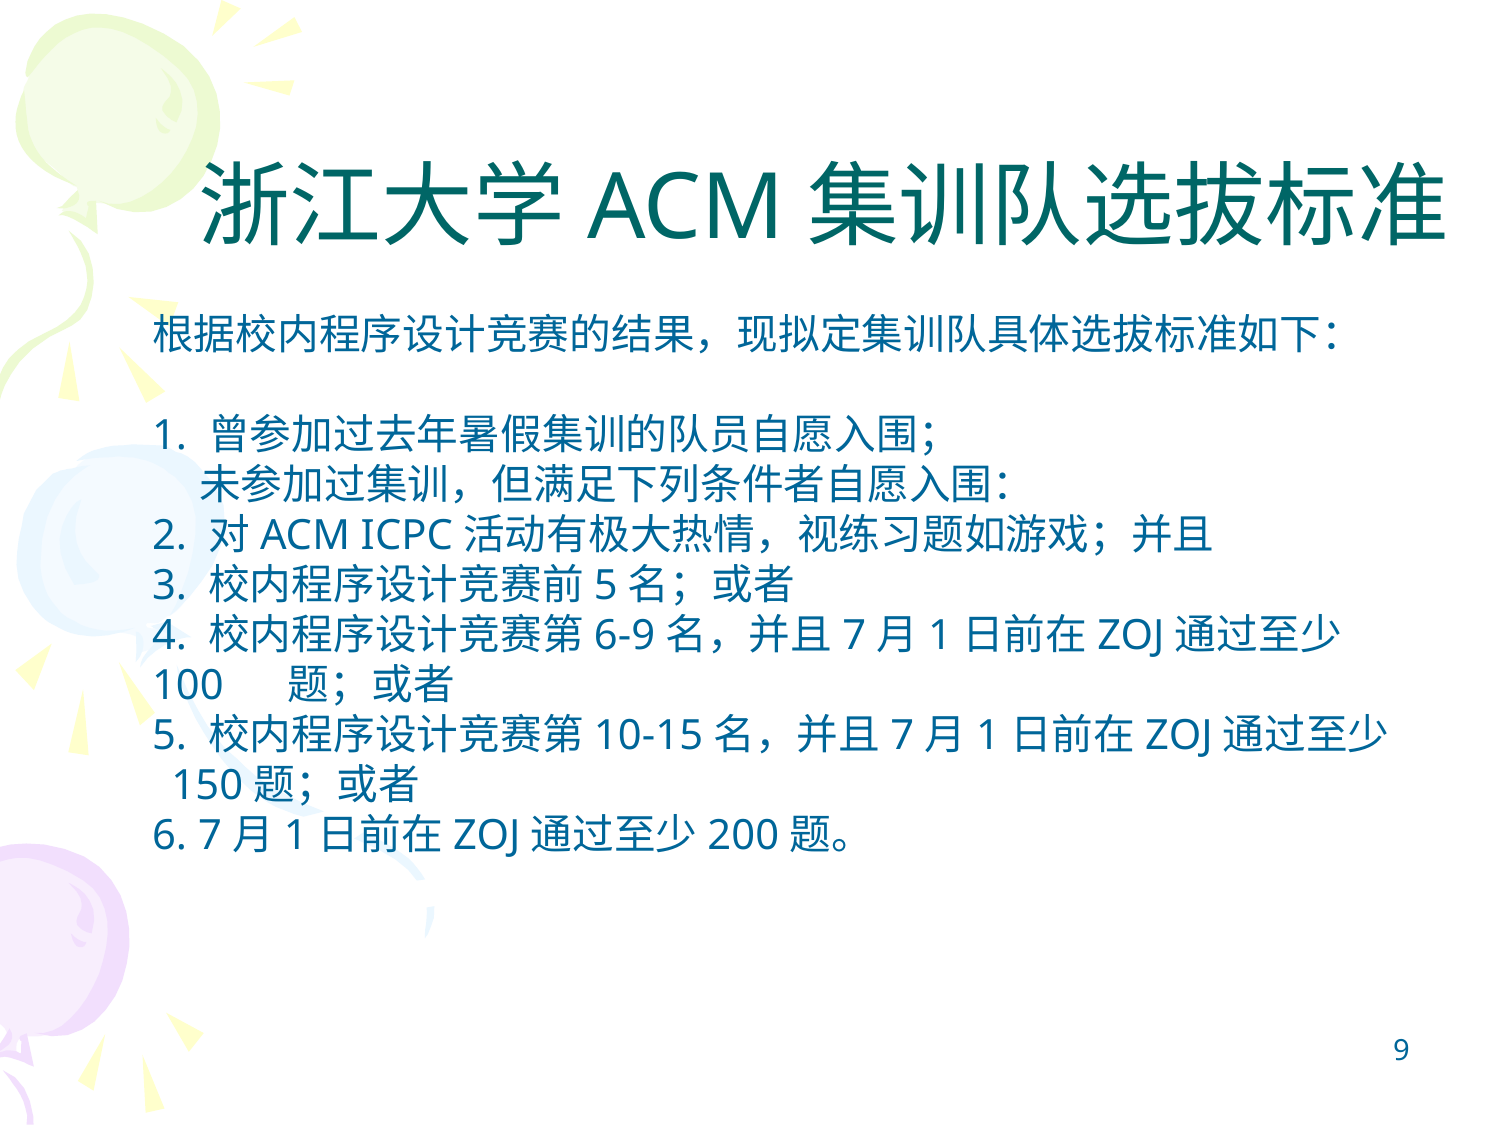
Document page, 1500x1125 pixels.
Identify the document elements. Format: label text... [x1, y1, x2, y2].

title 浙江大学ACM集训队选拔标准 [147, 50, 1500, 266]
slide_number 9 [1074, 1024, 1425, 1100]
text_box 根据校内程序设计竞赛的结果，现拟定集训队具体选拔标准如下： 1. 曾参加过去年暑假集训的队员自愿入围； 未参加过集训，但满足下列条件者自愿入围： 2. 对ACM ICPC活动有极大热情，视练习题如游戏；并且 3. 校内程序设计竞赛前5名；或者 4. 校内程序设计竞赛第6-9名，并且7月1日前在ZOJ通过至少100 题；或者 5. 校内程序设计竞赛第10-15名，并且7月1日前在ZOJ通过至少 150题；或者 6. 7月1日前在ZOJ通过至少200题。 [137, 299, 1413, 865]
